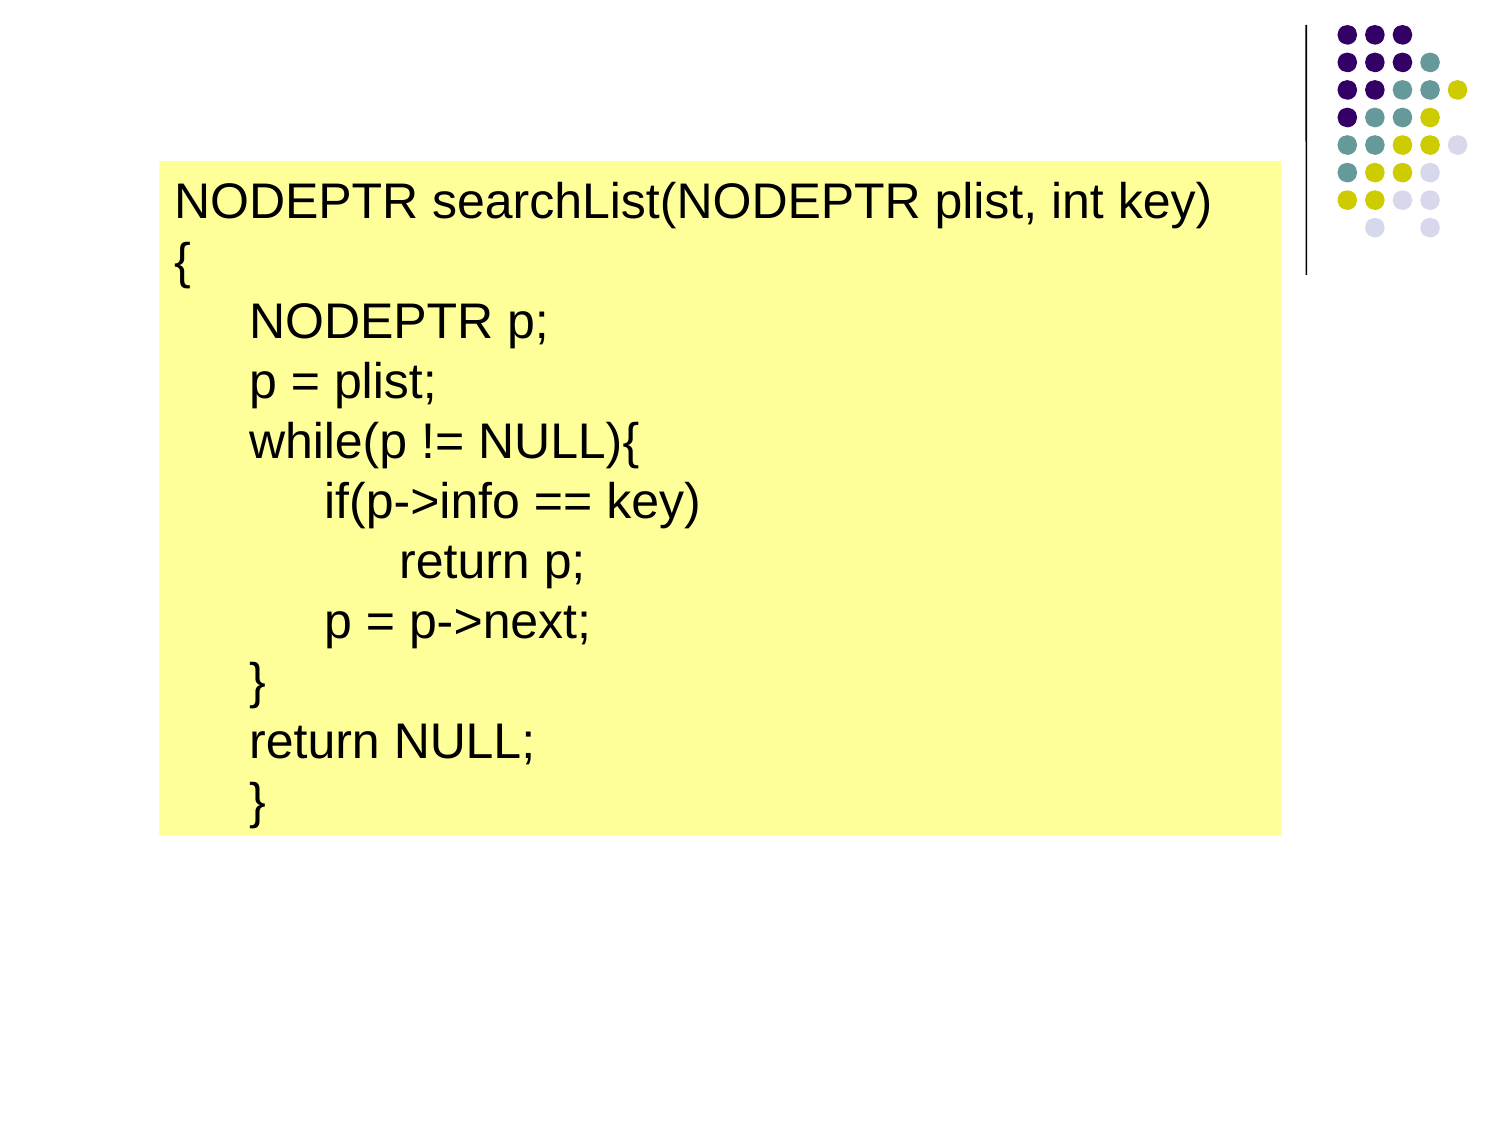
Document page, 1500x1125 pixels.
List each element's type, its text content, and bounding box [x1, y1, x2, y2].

text_box NODEPTR searchList(NODEPTR plist, int key) { NODEPTR p; p = plist; while(p != NULL){ if(p->info == key) return p; p = p->next; } return NULL; } [159, 160, 1282, 836]
